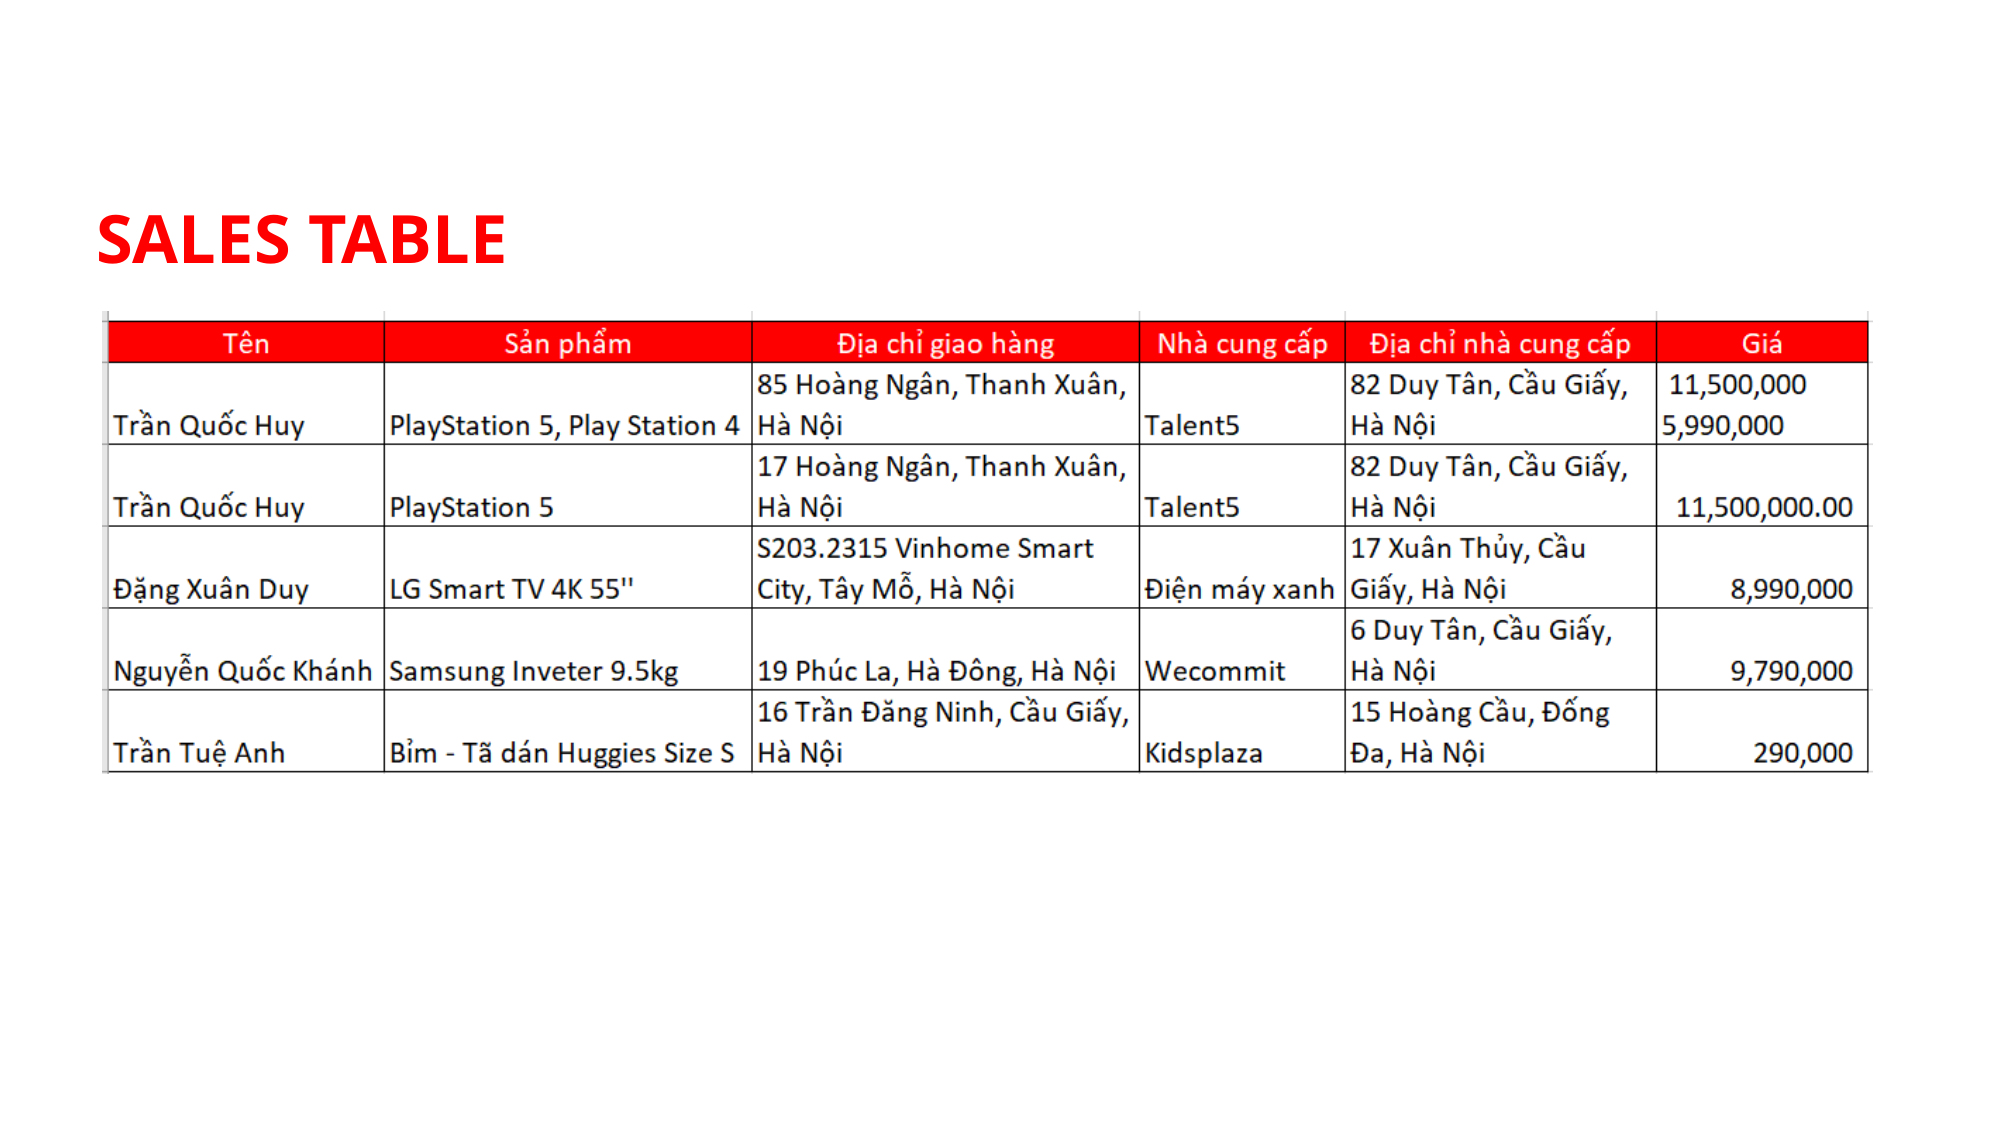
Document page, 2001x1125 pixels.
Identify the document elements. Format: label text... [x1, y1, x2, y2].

picture [102, 311, 1873, 774]
text_box SALES TABLE [81, 189, 1646, 284]
